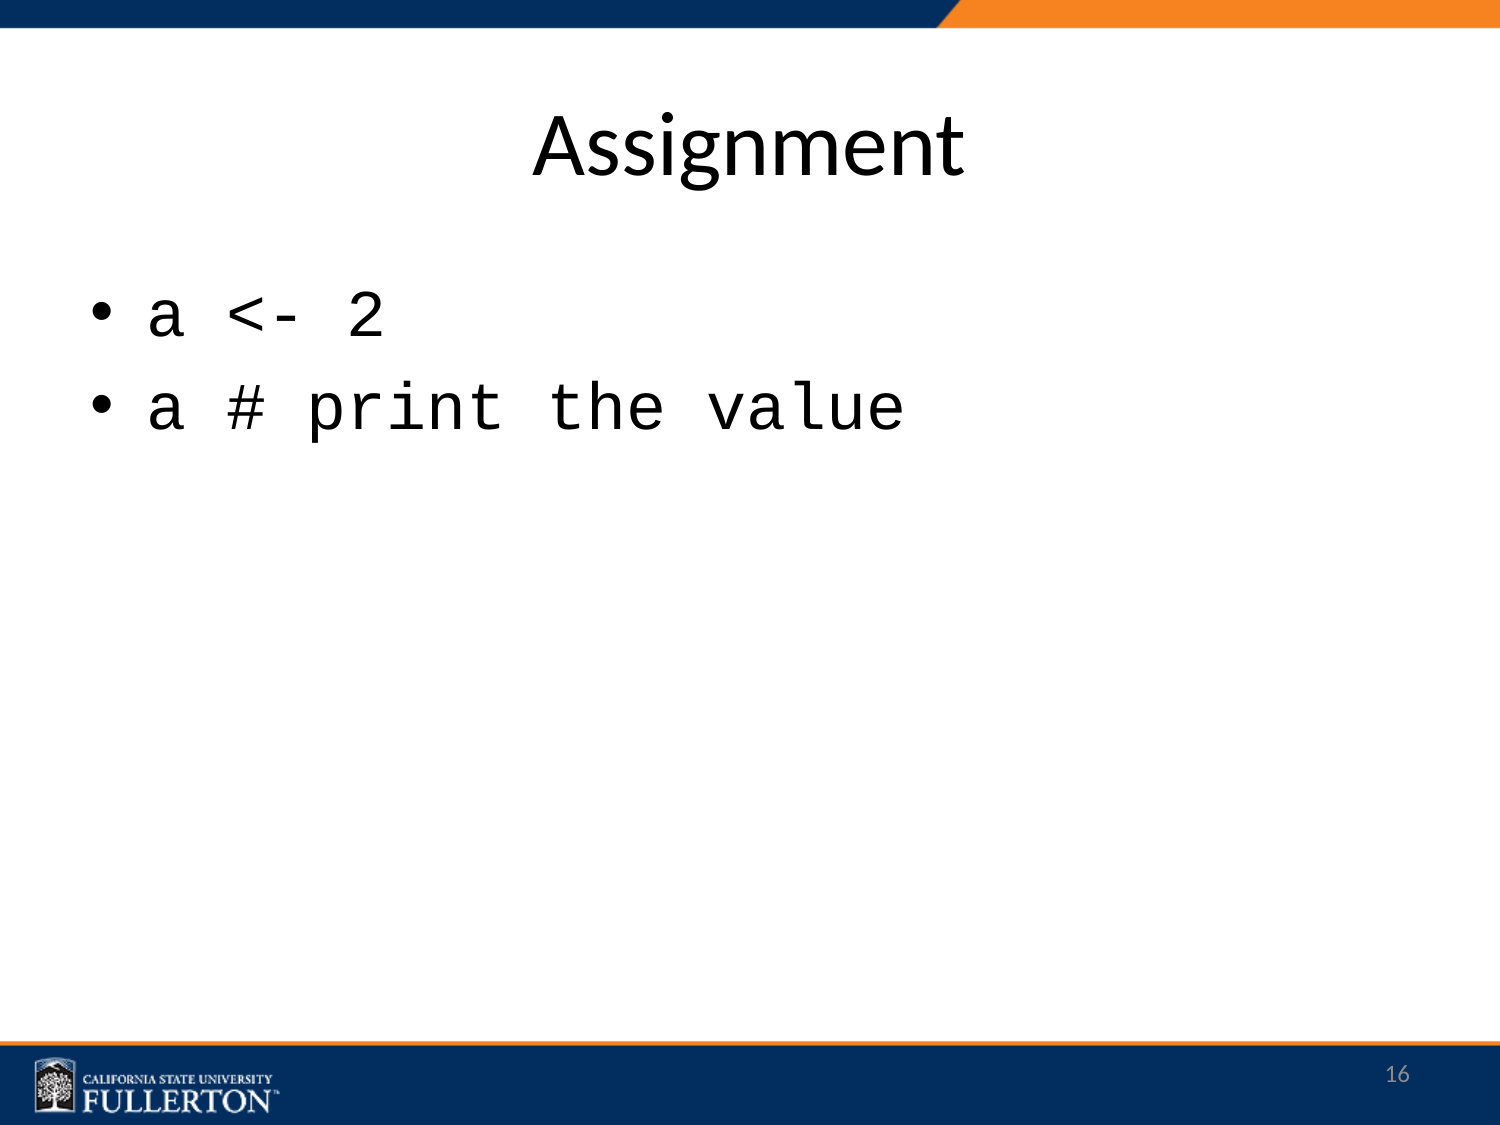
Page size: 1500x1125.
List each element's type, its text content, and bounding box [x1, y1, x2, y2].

slide_number 16 [1074, 1042, 1425, 1103]
title Assignment [75, 45, 1425, 233]
list a <- 2 a # print the value [75, 262, 1425, 1005]
picture [0, 0, 1500, 1125]
